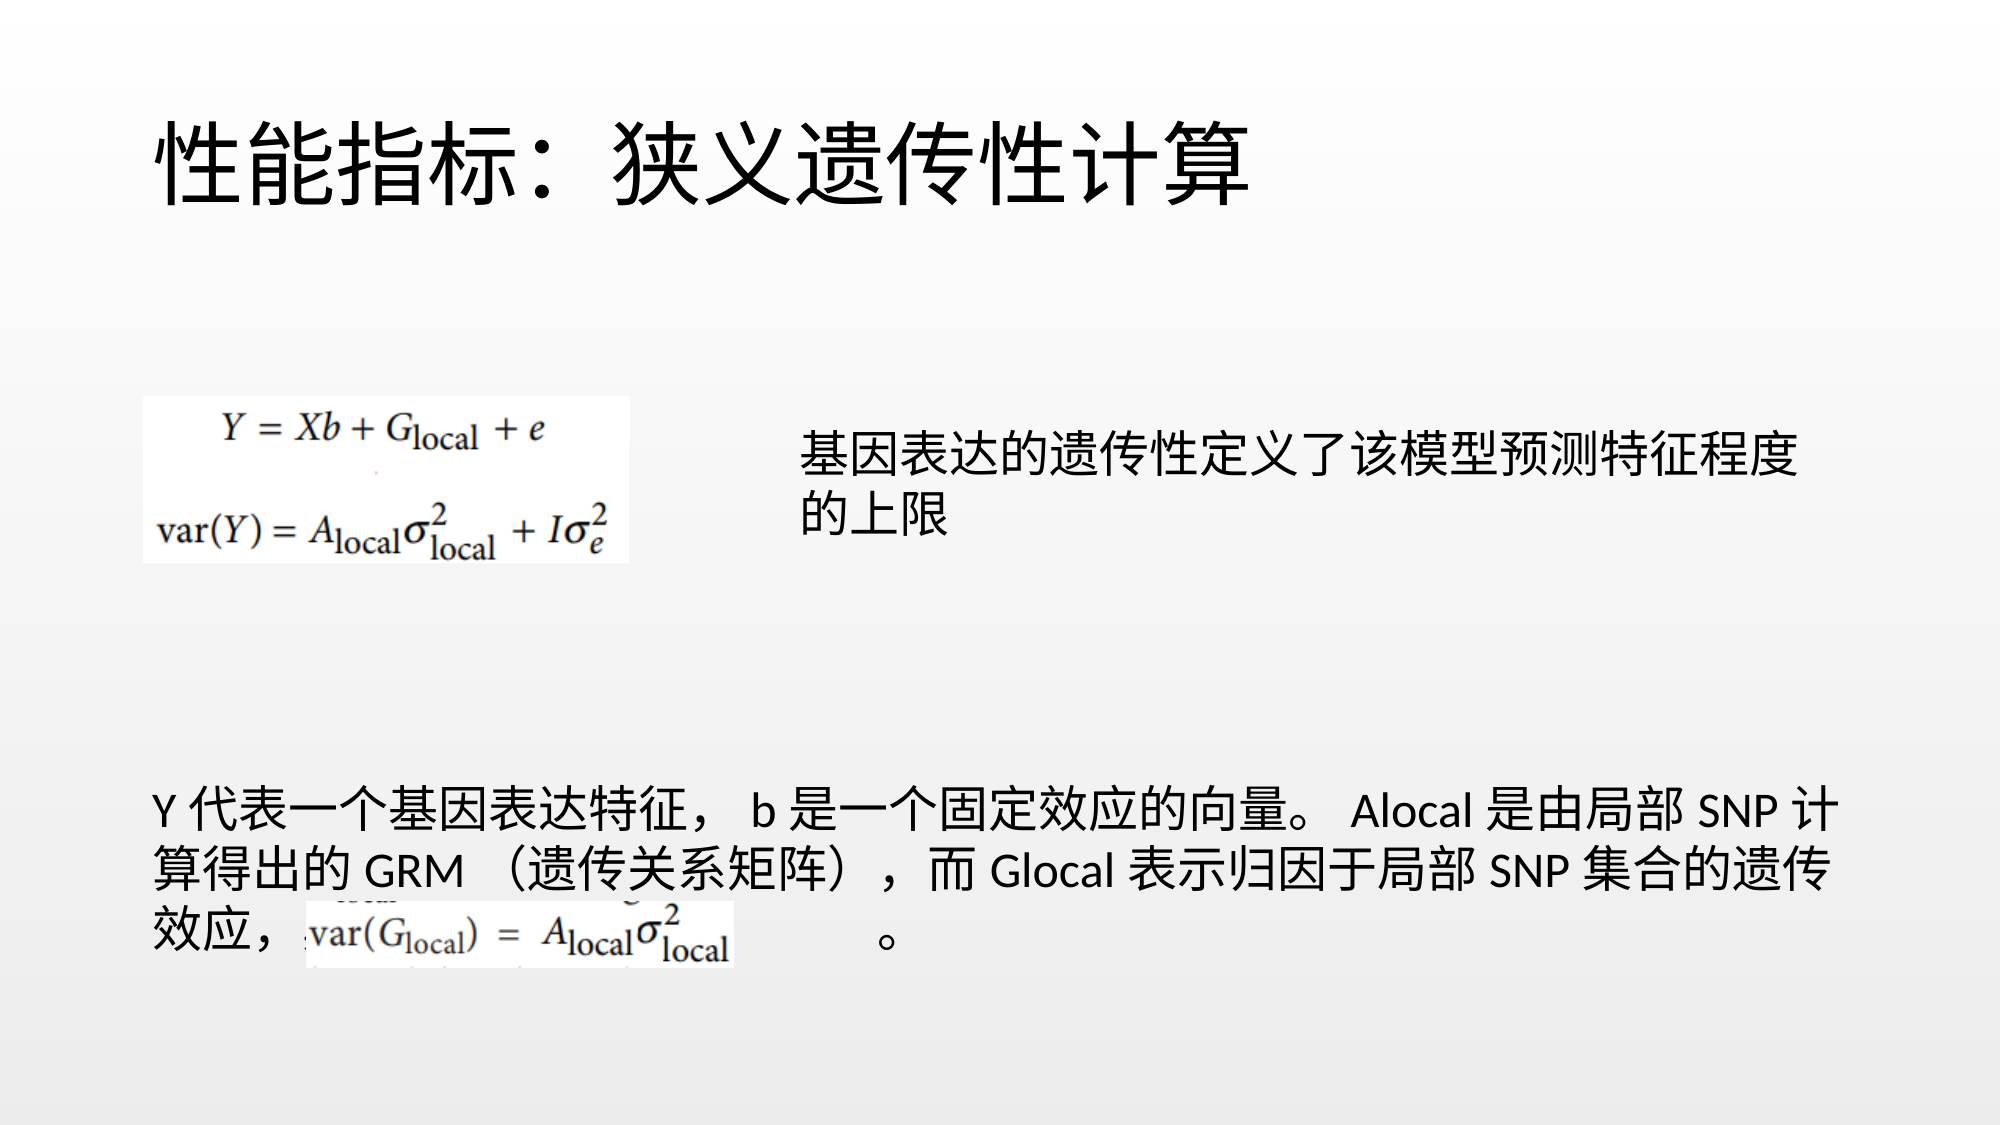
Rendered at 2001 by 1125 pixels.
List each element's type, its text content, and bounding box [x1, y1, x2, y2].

text_box Y代表一个基因表达特征，b是一个固定效应的向量。Alocal是由局部SNP计算得出的GRM（遗传关系矩阵），而Glocal表示归因于局部SNP集合的遗传效应，其满足 。 [137, 770, 1863, 966]
text_box 基因表达的遗传性定义了该模型预测特征程度的上限 [784, 414, 1863, 550]
title 性能指标：狭义遗传性计算 [137, 59, 1863, 278]
picture [306, 901, 734, 968]
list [143, 396, 629, 563]
